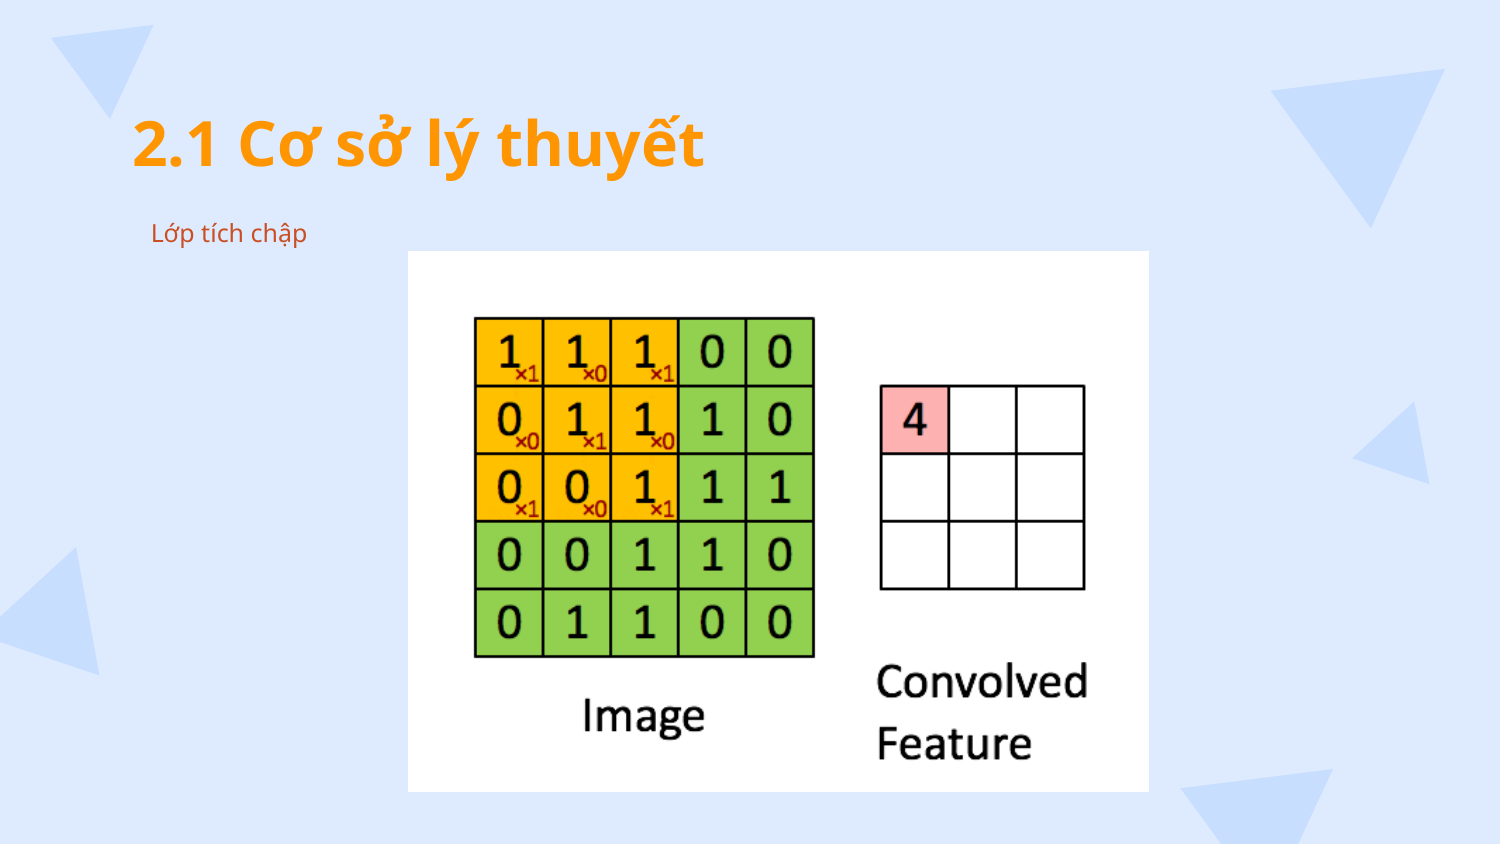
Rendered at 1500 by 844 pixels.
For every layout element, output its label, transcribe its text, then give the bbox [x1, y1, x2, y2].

picture [408, 251, 1150, 793]
title 2.1 Cơ sở lý thuyết [116, 88, 1383, 182]
list Lớp tích chập [116, 203, 1383, 756]
